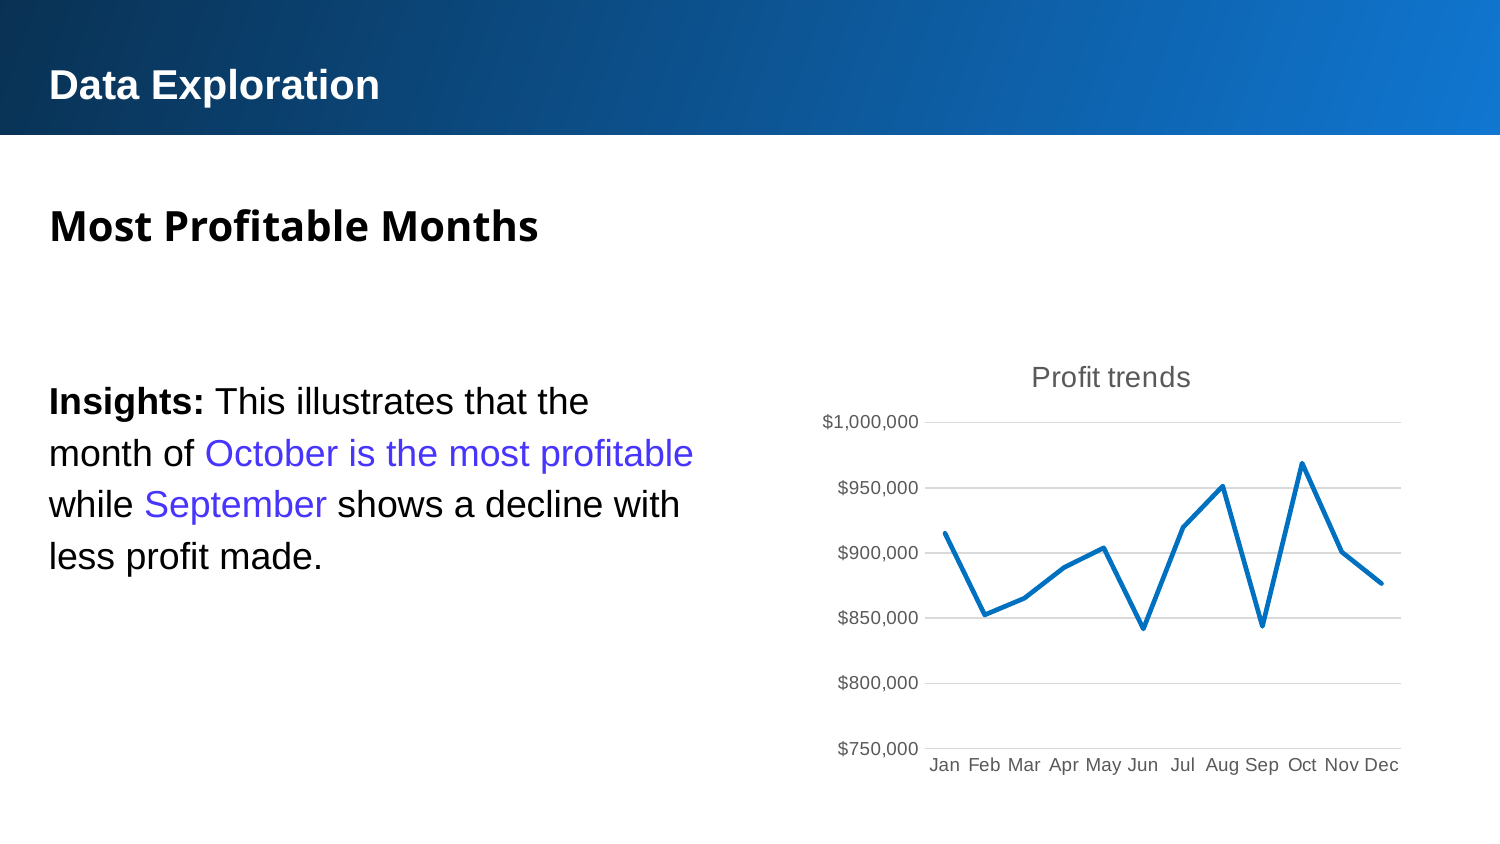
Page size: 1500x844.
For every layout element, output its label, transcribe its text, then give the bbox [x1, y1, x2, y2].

text_box Most Profitable Months [33, 177, 998, 266]
text_box [0, 0, 1500, 135]
text_box Data Exploration [33, 43, 1439, 174]
chart [810, 335, 1414, 786]
text_box Insights: This illustrates that the month of October is the most profitable while September shows a decline with less profit made. [33, 355, 712, 592]
